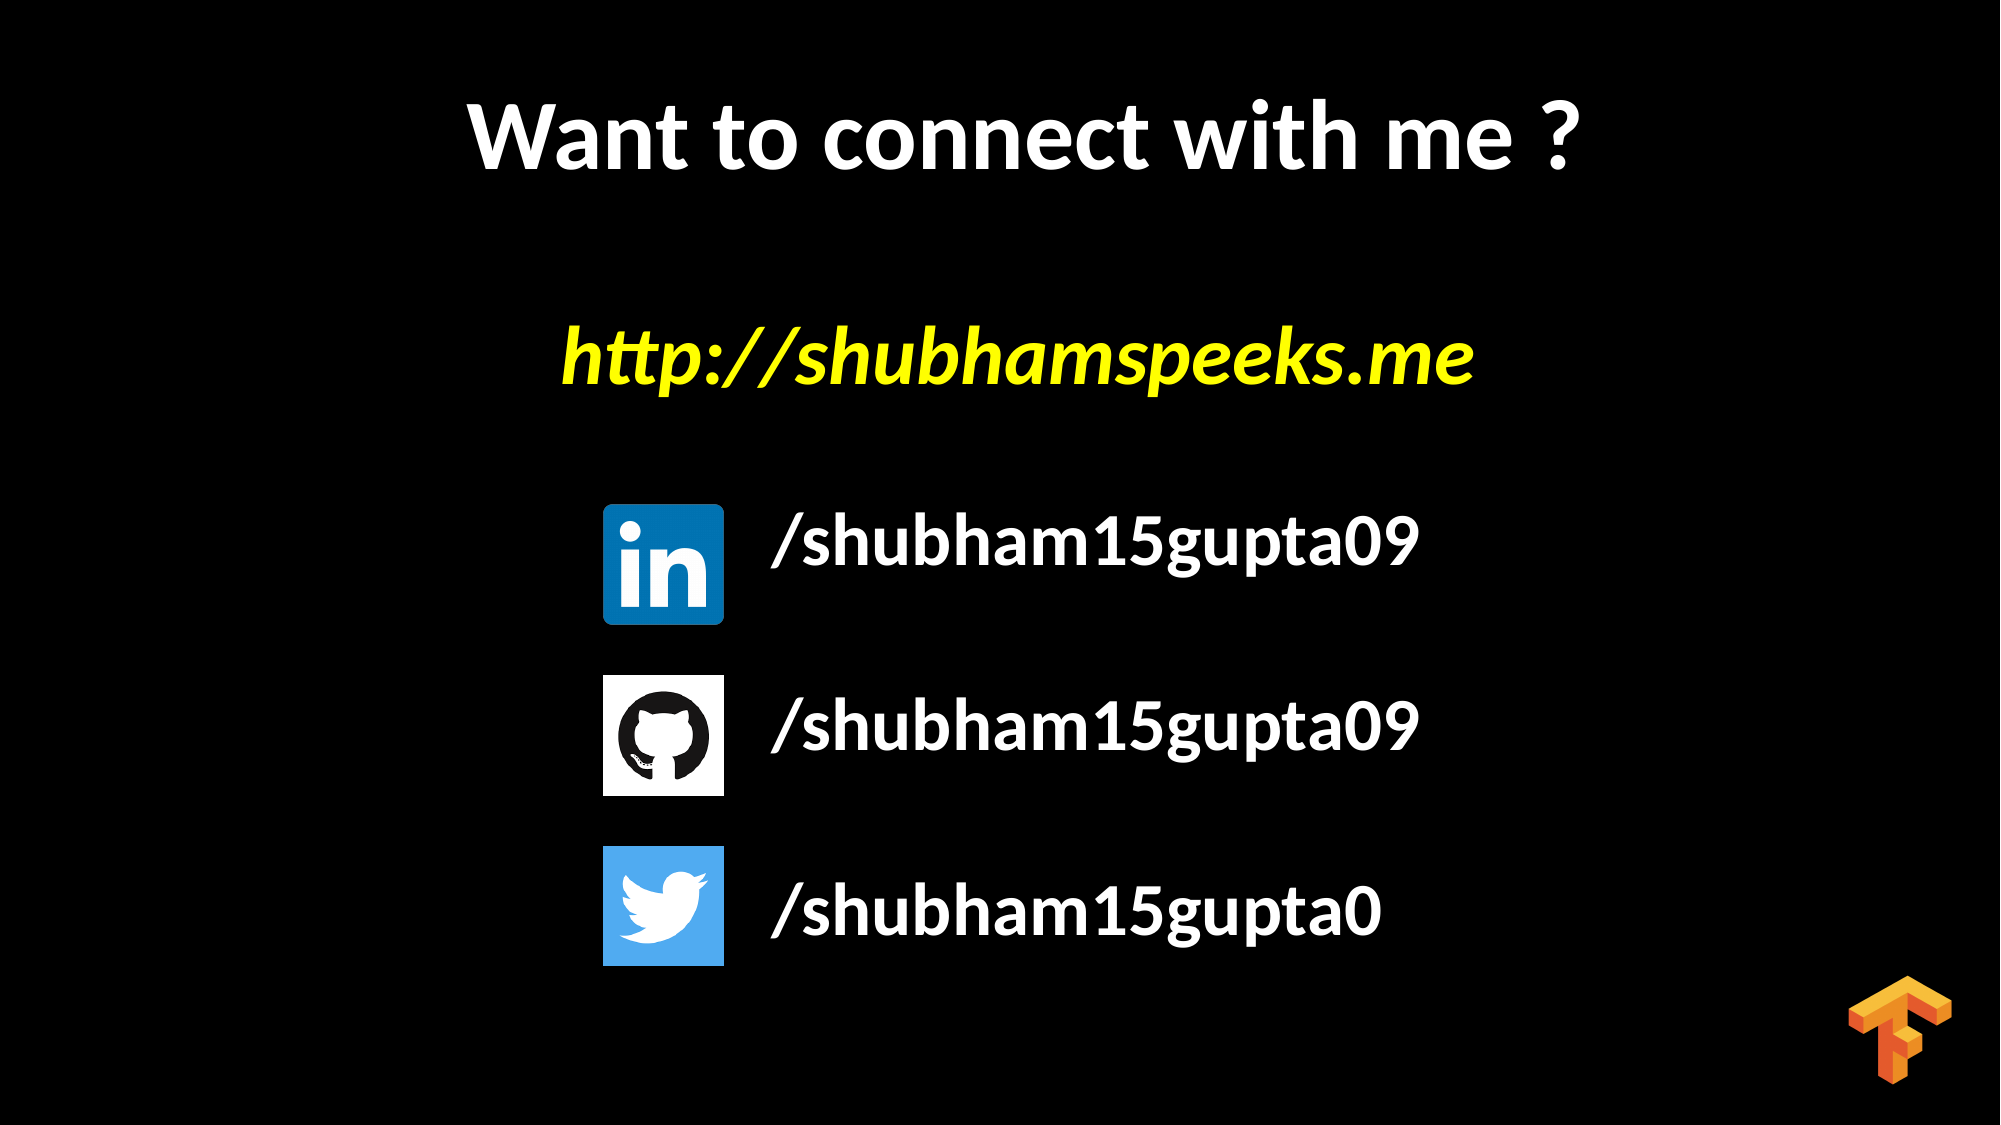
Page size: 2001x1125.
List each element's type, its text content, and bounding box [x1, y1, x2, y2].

picture [603, 846, 724, 966]
text_box /shubham15gupta09 [756, 483, 1446, 589]
text_box http://shubhamspeeks.me [545, 293, 1534, 409]
picture [1841, 970, 1962, 1090]
picture [603, 504, 724, 625]
picture [603, 675, 724, 796]
text_box Want to connect with me ? [451, 62, 1628, 197]
text_box /shubham15gupta09 [756, 668, 1446, 773]
text_box /shubham15gupta0 [756, 852, 1446, 958]
